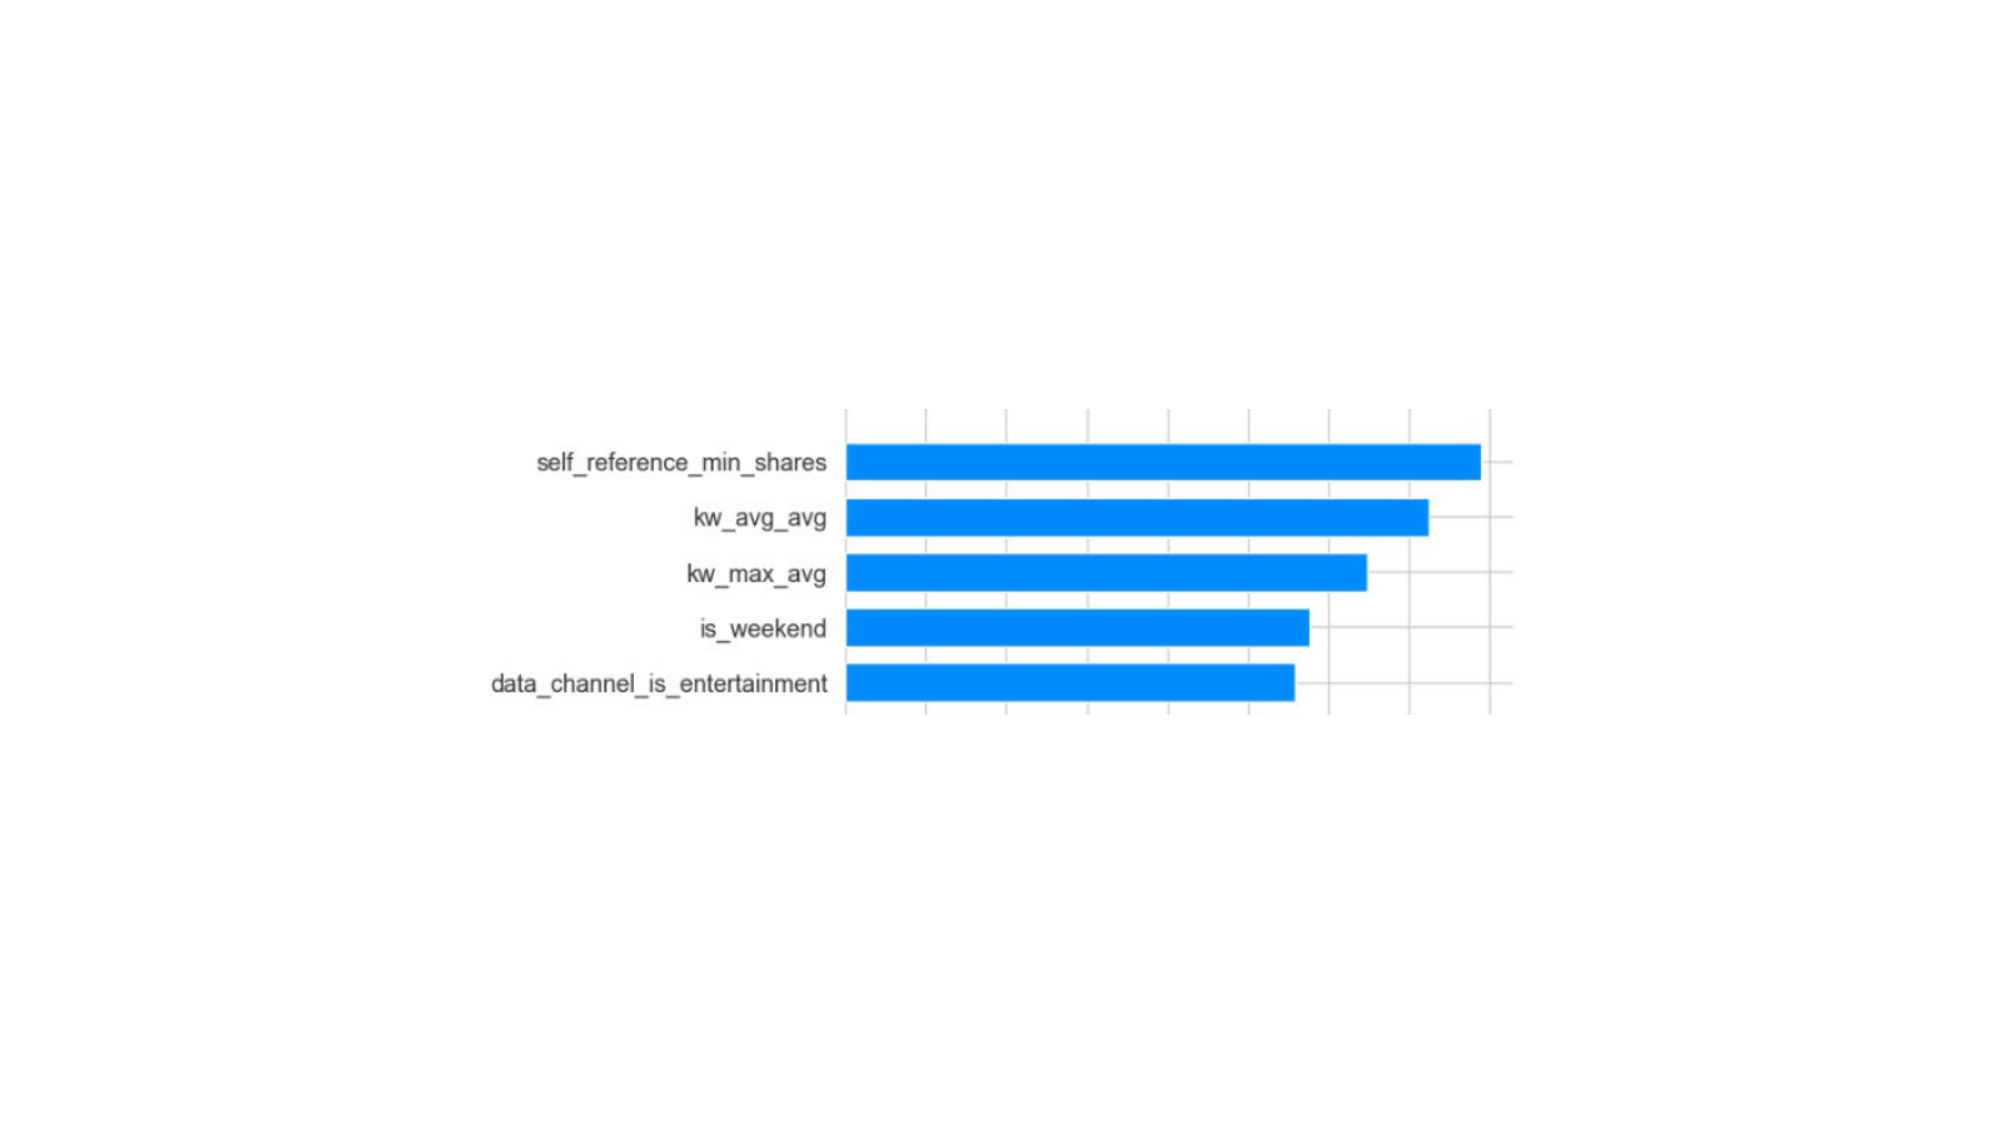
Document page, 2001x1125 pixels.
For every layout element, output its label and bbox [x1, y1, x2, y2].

picture [475, 409, 1525, 715]
